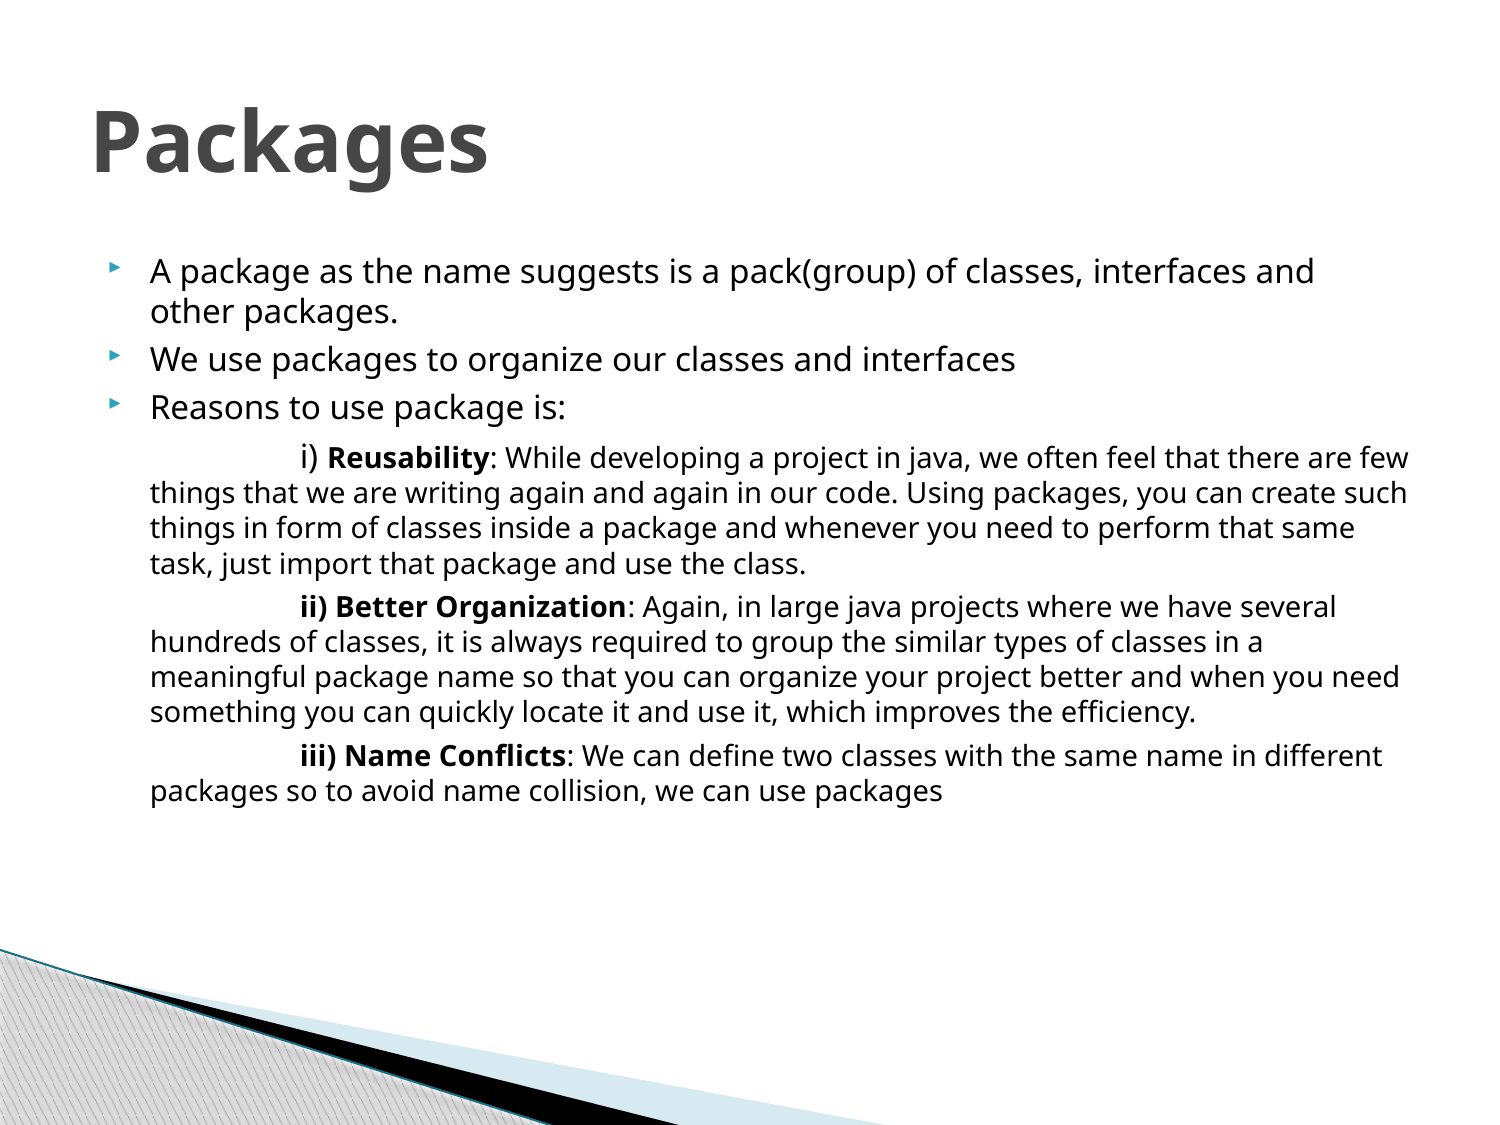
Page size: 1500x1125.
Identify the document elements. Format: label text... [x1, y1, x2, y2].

title Packages [75, 45, 1425, 233]
list A package as the name suggests is a pack(group) of classes, interfaces and other packages. We use packages to organize our classes and interfaces Reasons to use package is: i) Reusability: While developing a project in java, we often feel that there are few things that we are writing again and again in our code. Using packages, you can create such things in form of classes inside a package and whenever you need to perform that same task, just import that package and use the class. ii) Better Organization: Again, in large java projects where we have several hundreds of classes, it is always required to group the similar types of classes in a meaningful package name so that you can organize your project better and when you need something you can quickly locate it and use it, which improves the efficiency. iii) Name Conflicts: We can define two classes with the same name in different packages so to avoid name collision, we can use packages [75, 243, 1425, 986]
